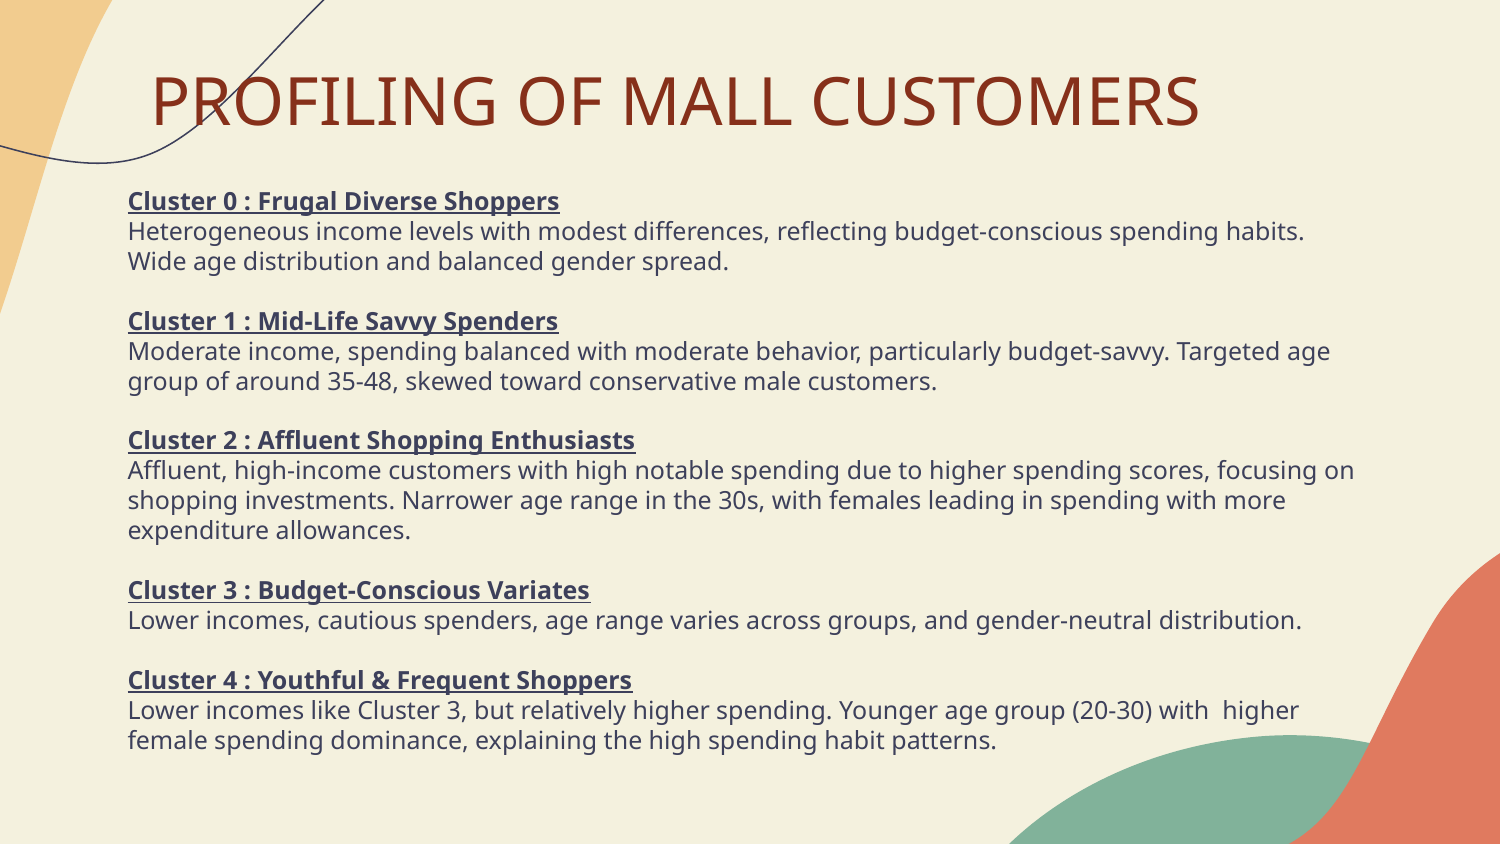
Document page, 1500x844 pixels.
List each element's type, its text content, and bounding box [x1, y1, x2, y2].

text_box Cluster 0 : Frugal Diverse Shoppers Heterogeneous income levels with modest differences, reflecting budget-conscious spending habits. Wide age distribution and balanced gender spread. Cluster 1 : Mid-Life Savvy Spenders Moderate income, spending balanced with moderate behavior, particularly budget-savvy. Targeted age group of around 35-48, skewed toward conservative male customers. Cluster 2 : Affluent Shopping Enthusiasts Affluent, high-income customers with high notable spending due to higher spending scores, focusing on shopping investments. Narrower age range in the 30s, with females leading in spending with more expenditure allowances. Cluster 3 : Budget-Conscious Variates Lower incomes, cautious spenders, age range varies across groups, and gender-neutral distribution. Cluster 4 : Youthful & Frequent Shoppers Lower incomes like Cluster 3, but relatively higher spending. Younger age group (20-30) with higher female spending dominance, explaining the high spending habit patterns. [112, 177, 1388, 762]
text_box PROFILING OF MALL CUSTOMERS [135, 51, 1500, 147]
